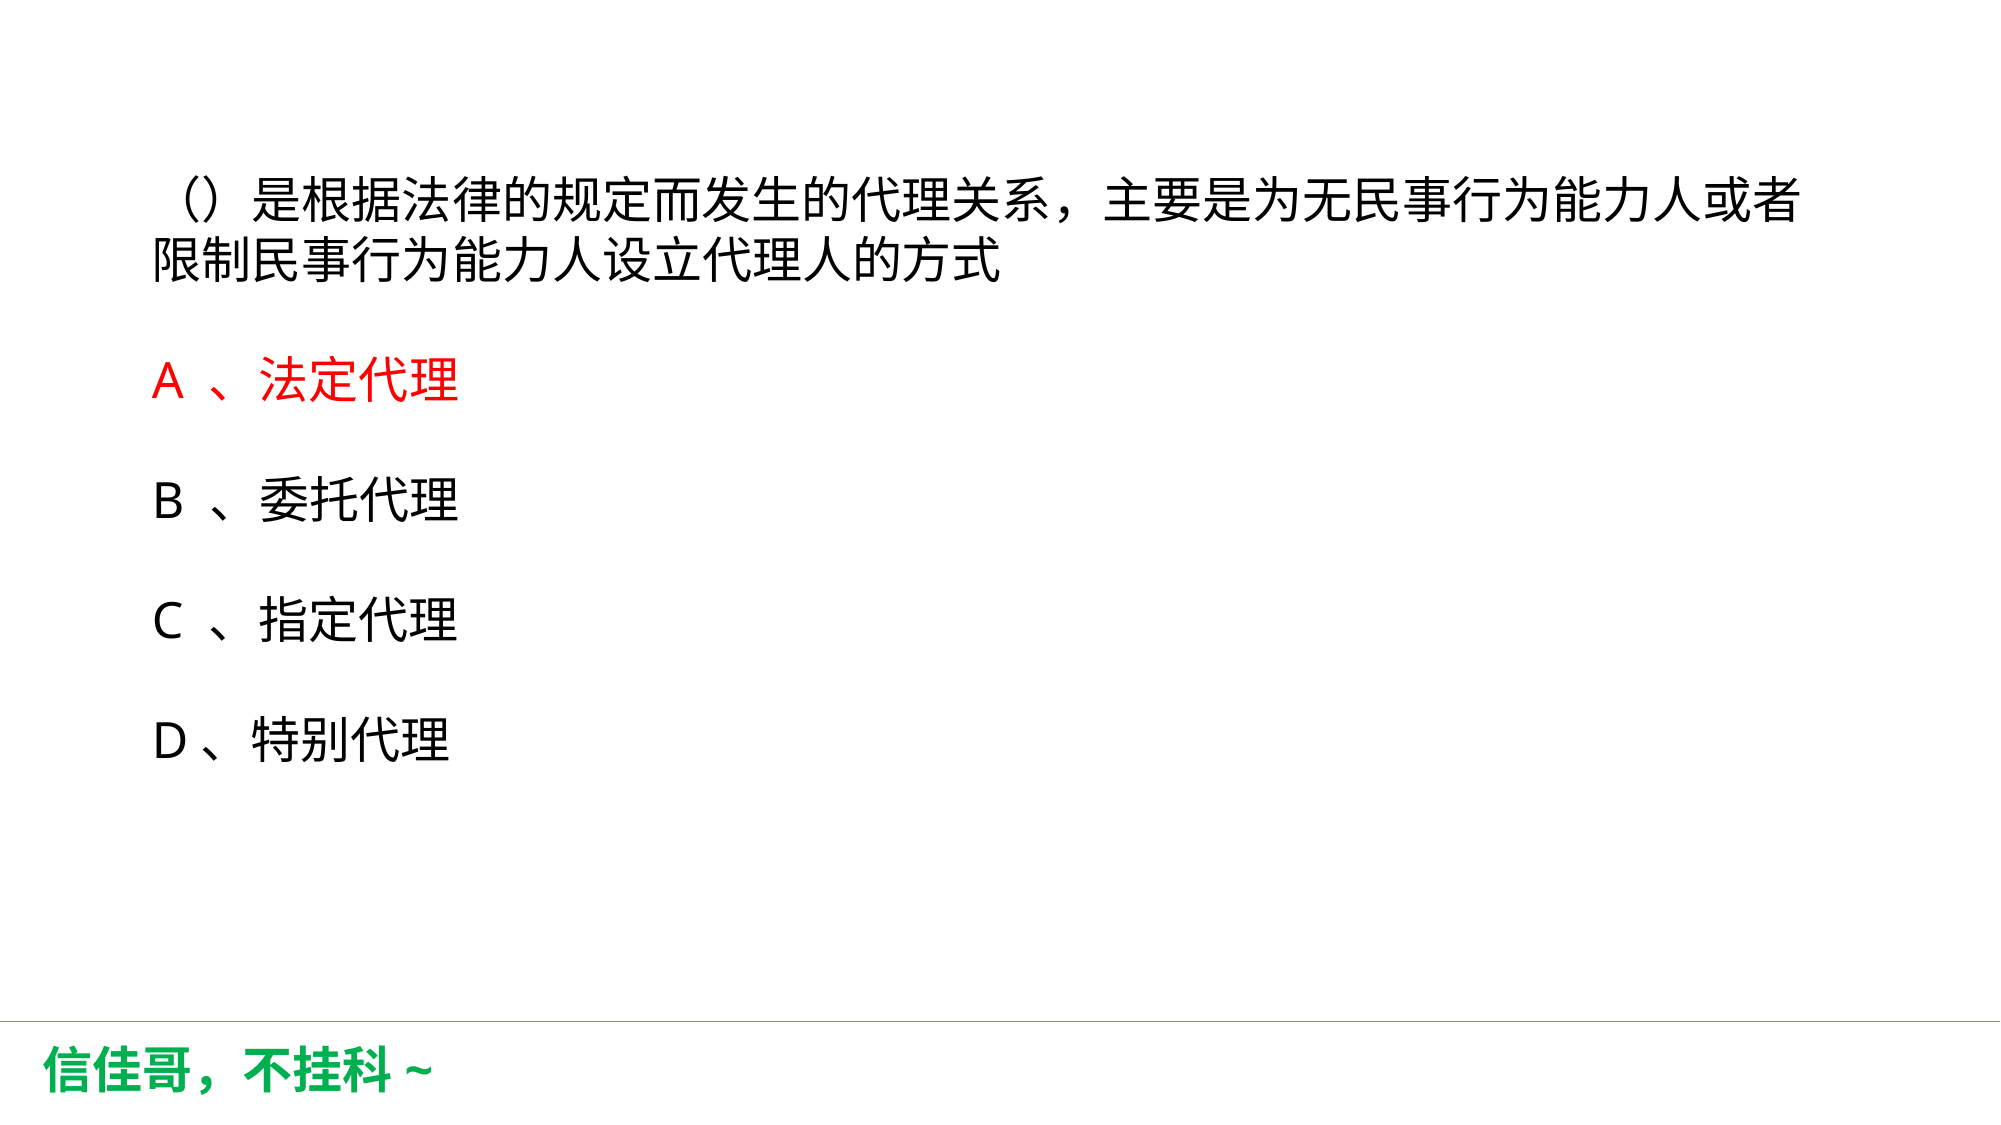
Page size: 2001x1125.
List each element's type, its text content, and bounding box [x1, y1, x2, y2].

text_box （）是根据法律的规定而发生的代理关系，主要是为无民事行为能力人或者限制民事行为能力人设立代理人的方式 A 、法定代理 B 、委托代理 C 、指定代理 D、特别代理 [137, 161, 1863, 896]
